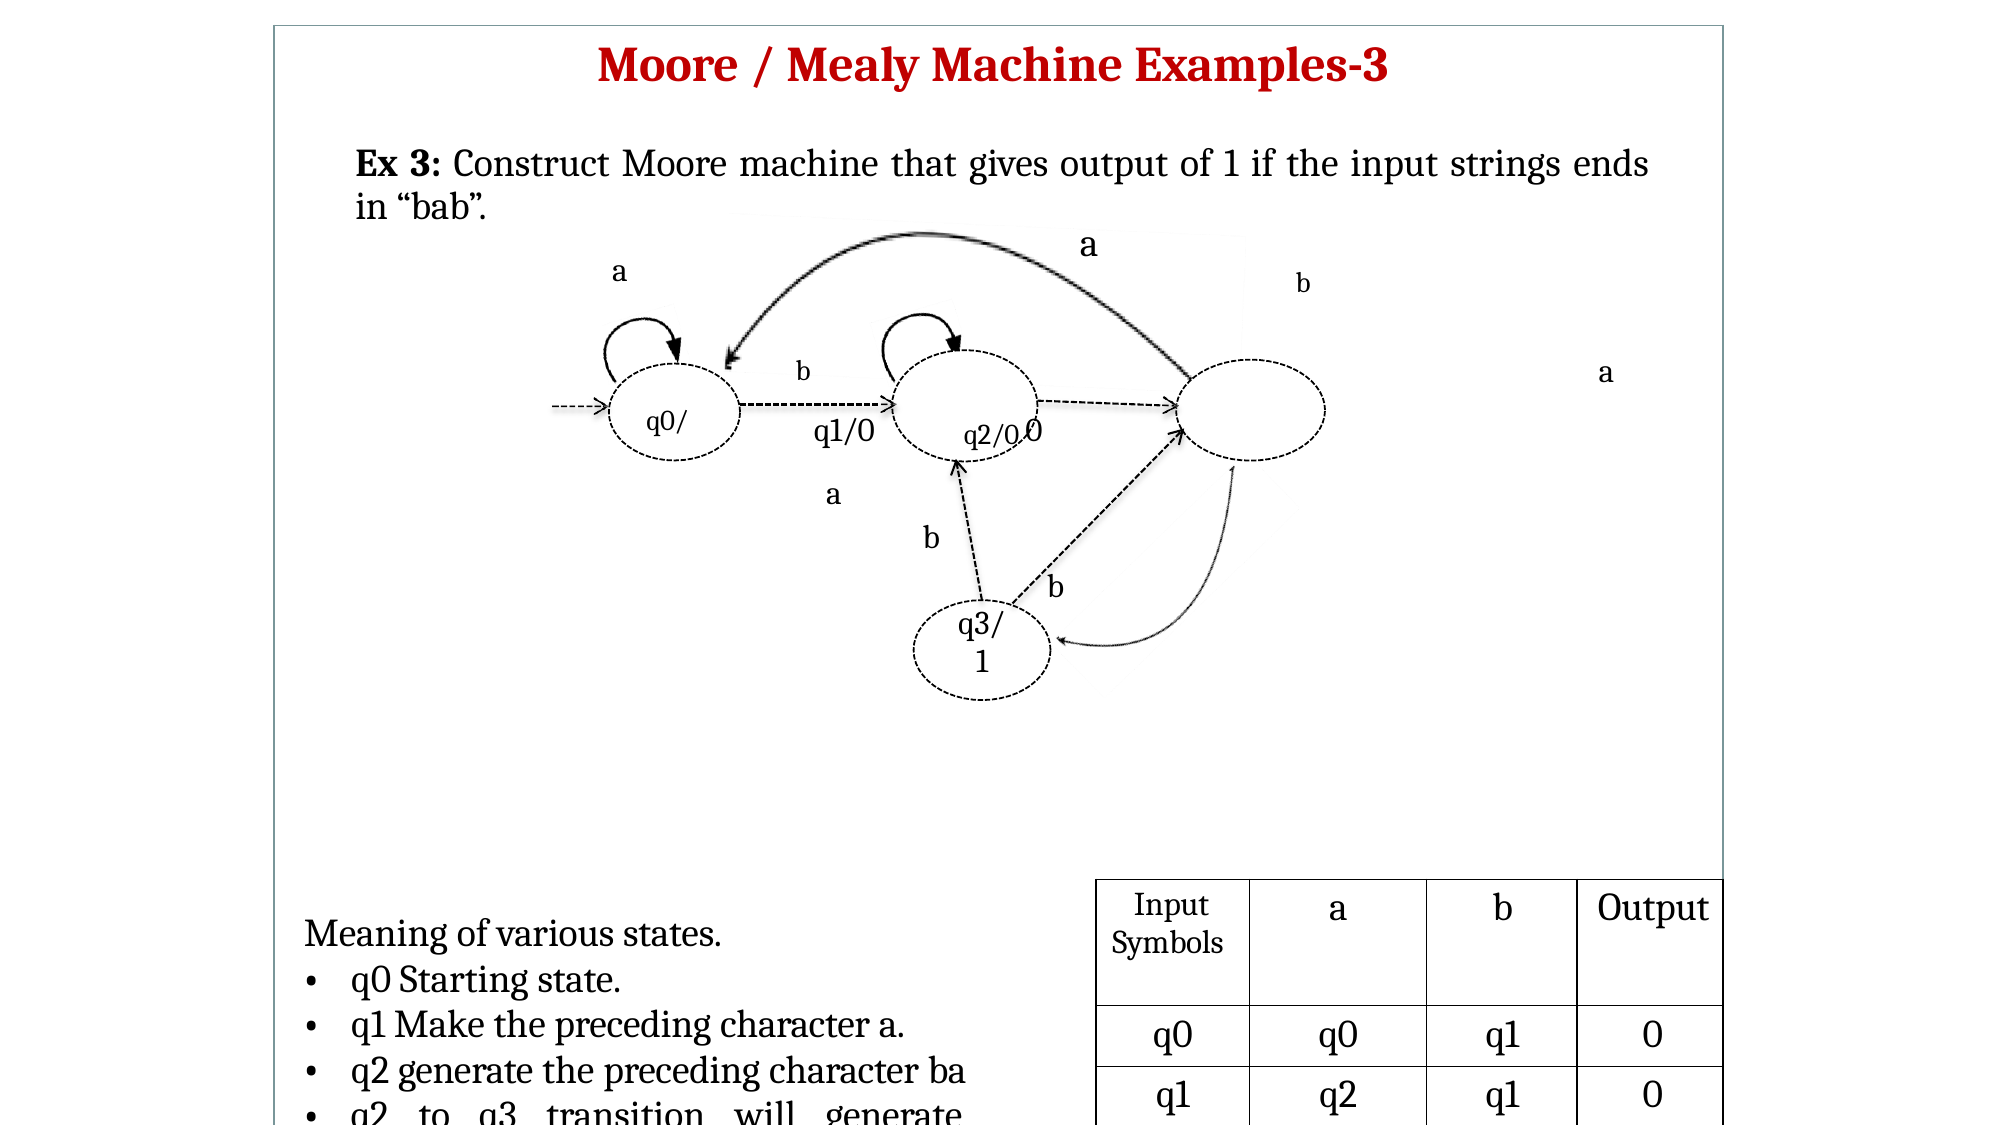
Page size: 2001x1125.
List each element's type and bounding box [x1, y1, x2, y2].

table_cell [275, 879, 1095, 1125]
table_cell [1097, 880, 1249, 1005]
table_header [275, 26, 1722, 879]
table_cell [1427, 1067, 1576, 1125]
table_cell [1250, 1067, 1426, 1125]
table_cell [1427, 1006, 1576, 1066]
table_cell [1578, 880, 1722, 1005]
table_cell [1578, 1067, 1722, 1125]
table_cell [1250, 880, 1426, 1005]
table_cell [1427, 880, 1576, 1005]
table_cell [1578, 1006, 1722, 1066]
table_cell [1097, 1006, 1249, 1066]
text_box [543, 213, 1327, 702]
table_cell [1250, 1006, 1426, 1066]
table_cell [1097, 1067, 1249, 1125]
